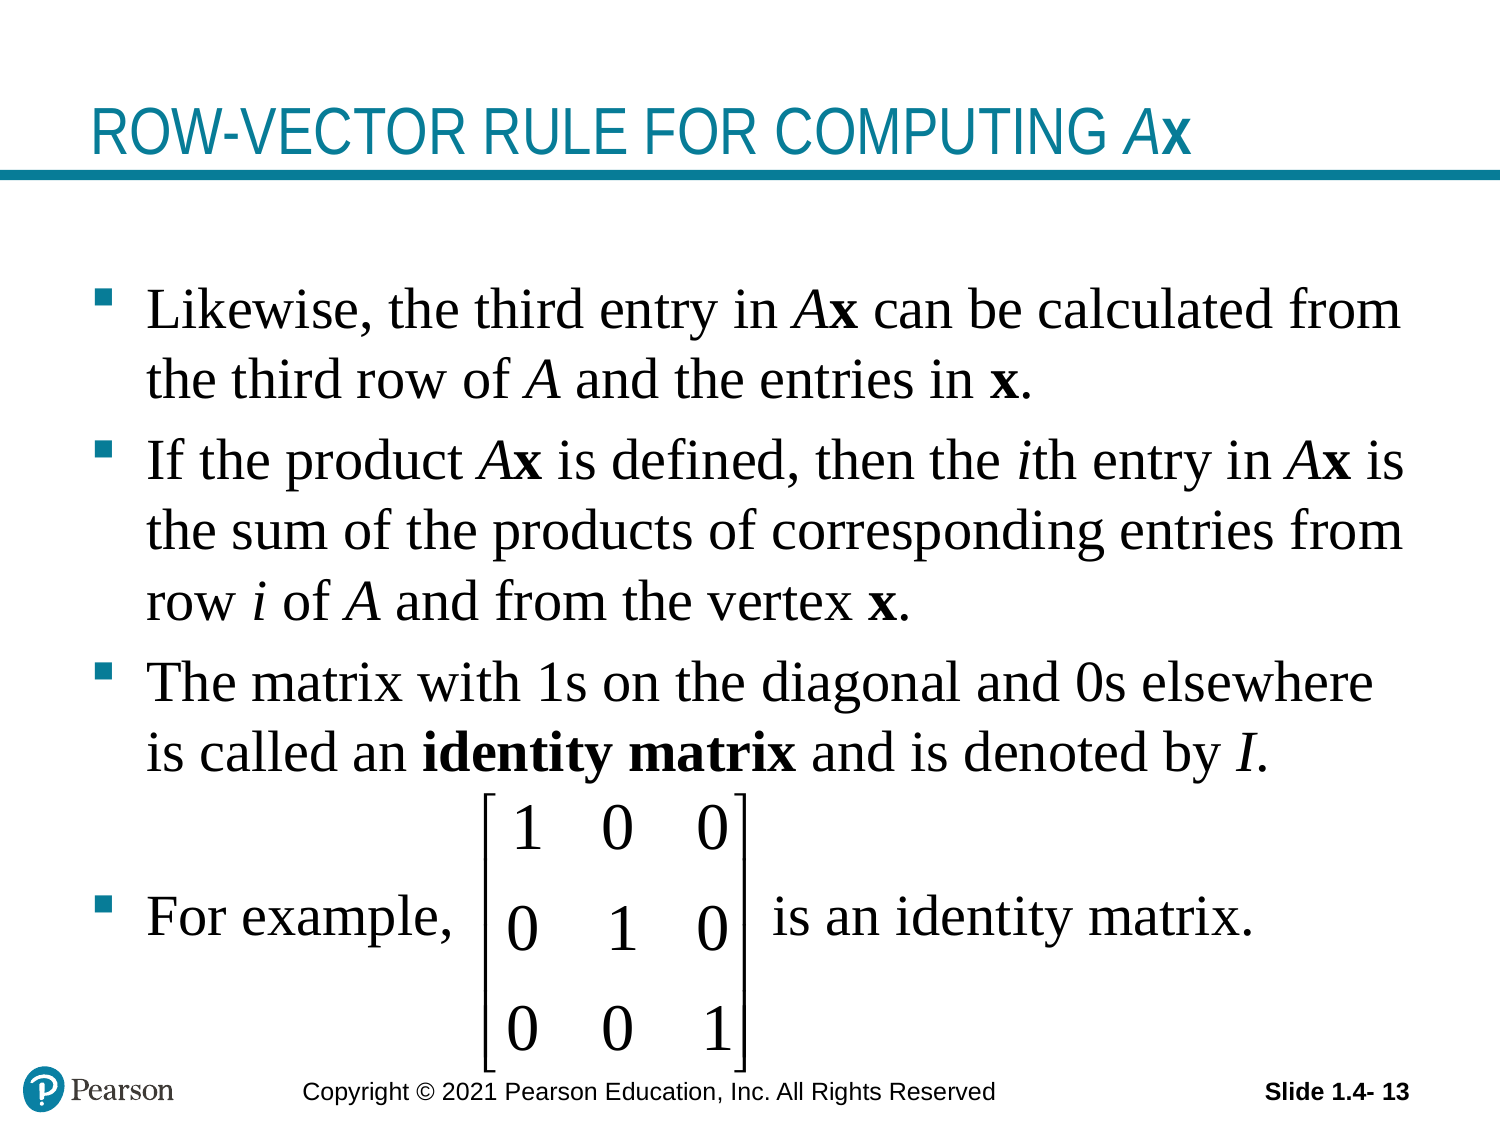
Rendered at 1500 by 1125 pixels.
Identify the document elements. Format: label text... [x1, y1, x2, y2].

title ROW-VECTOR RULE FOR COMPUTING Ax [75, 0, 1425, 175]
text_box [474, 787, 763, 1080]
footer Copyright © 2021 Pearson Education, Inc. All Rights Reserved [287, 1075, 1125, 1113]
slide_number Slide 1.4- 13 [1125, 1075, 1425, 1113]
list Likewise, the third entry in Ax can be calculated from the third row of A and the entries in x. If the product Ax is defined, then the ith entry in Ax is the sum of the products of corresponding entries from row i of A and from the vertex x. The matrix with 1s on the diagonal and 0s elsewhere is called an identity matrix and is denoted by I. For example, is an identity matrix. [75, 262, 1425, 1075]
